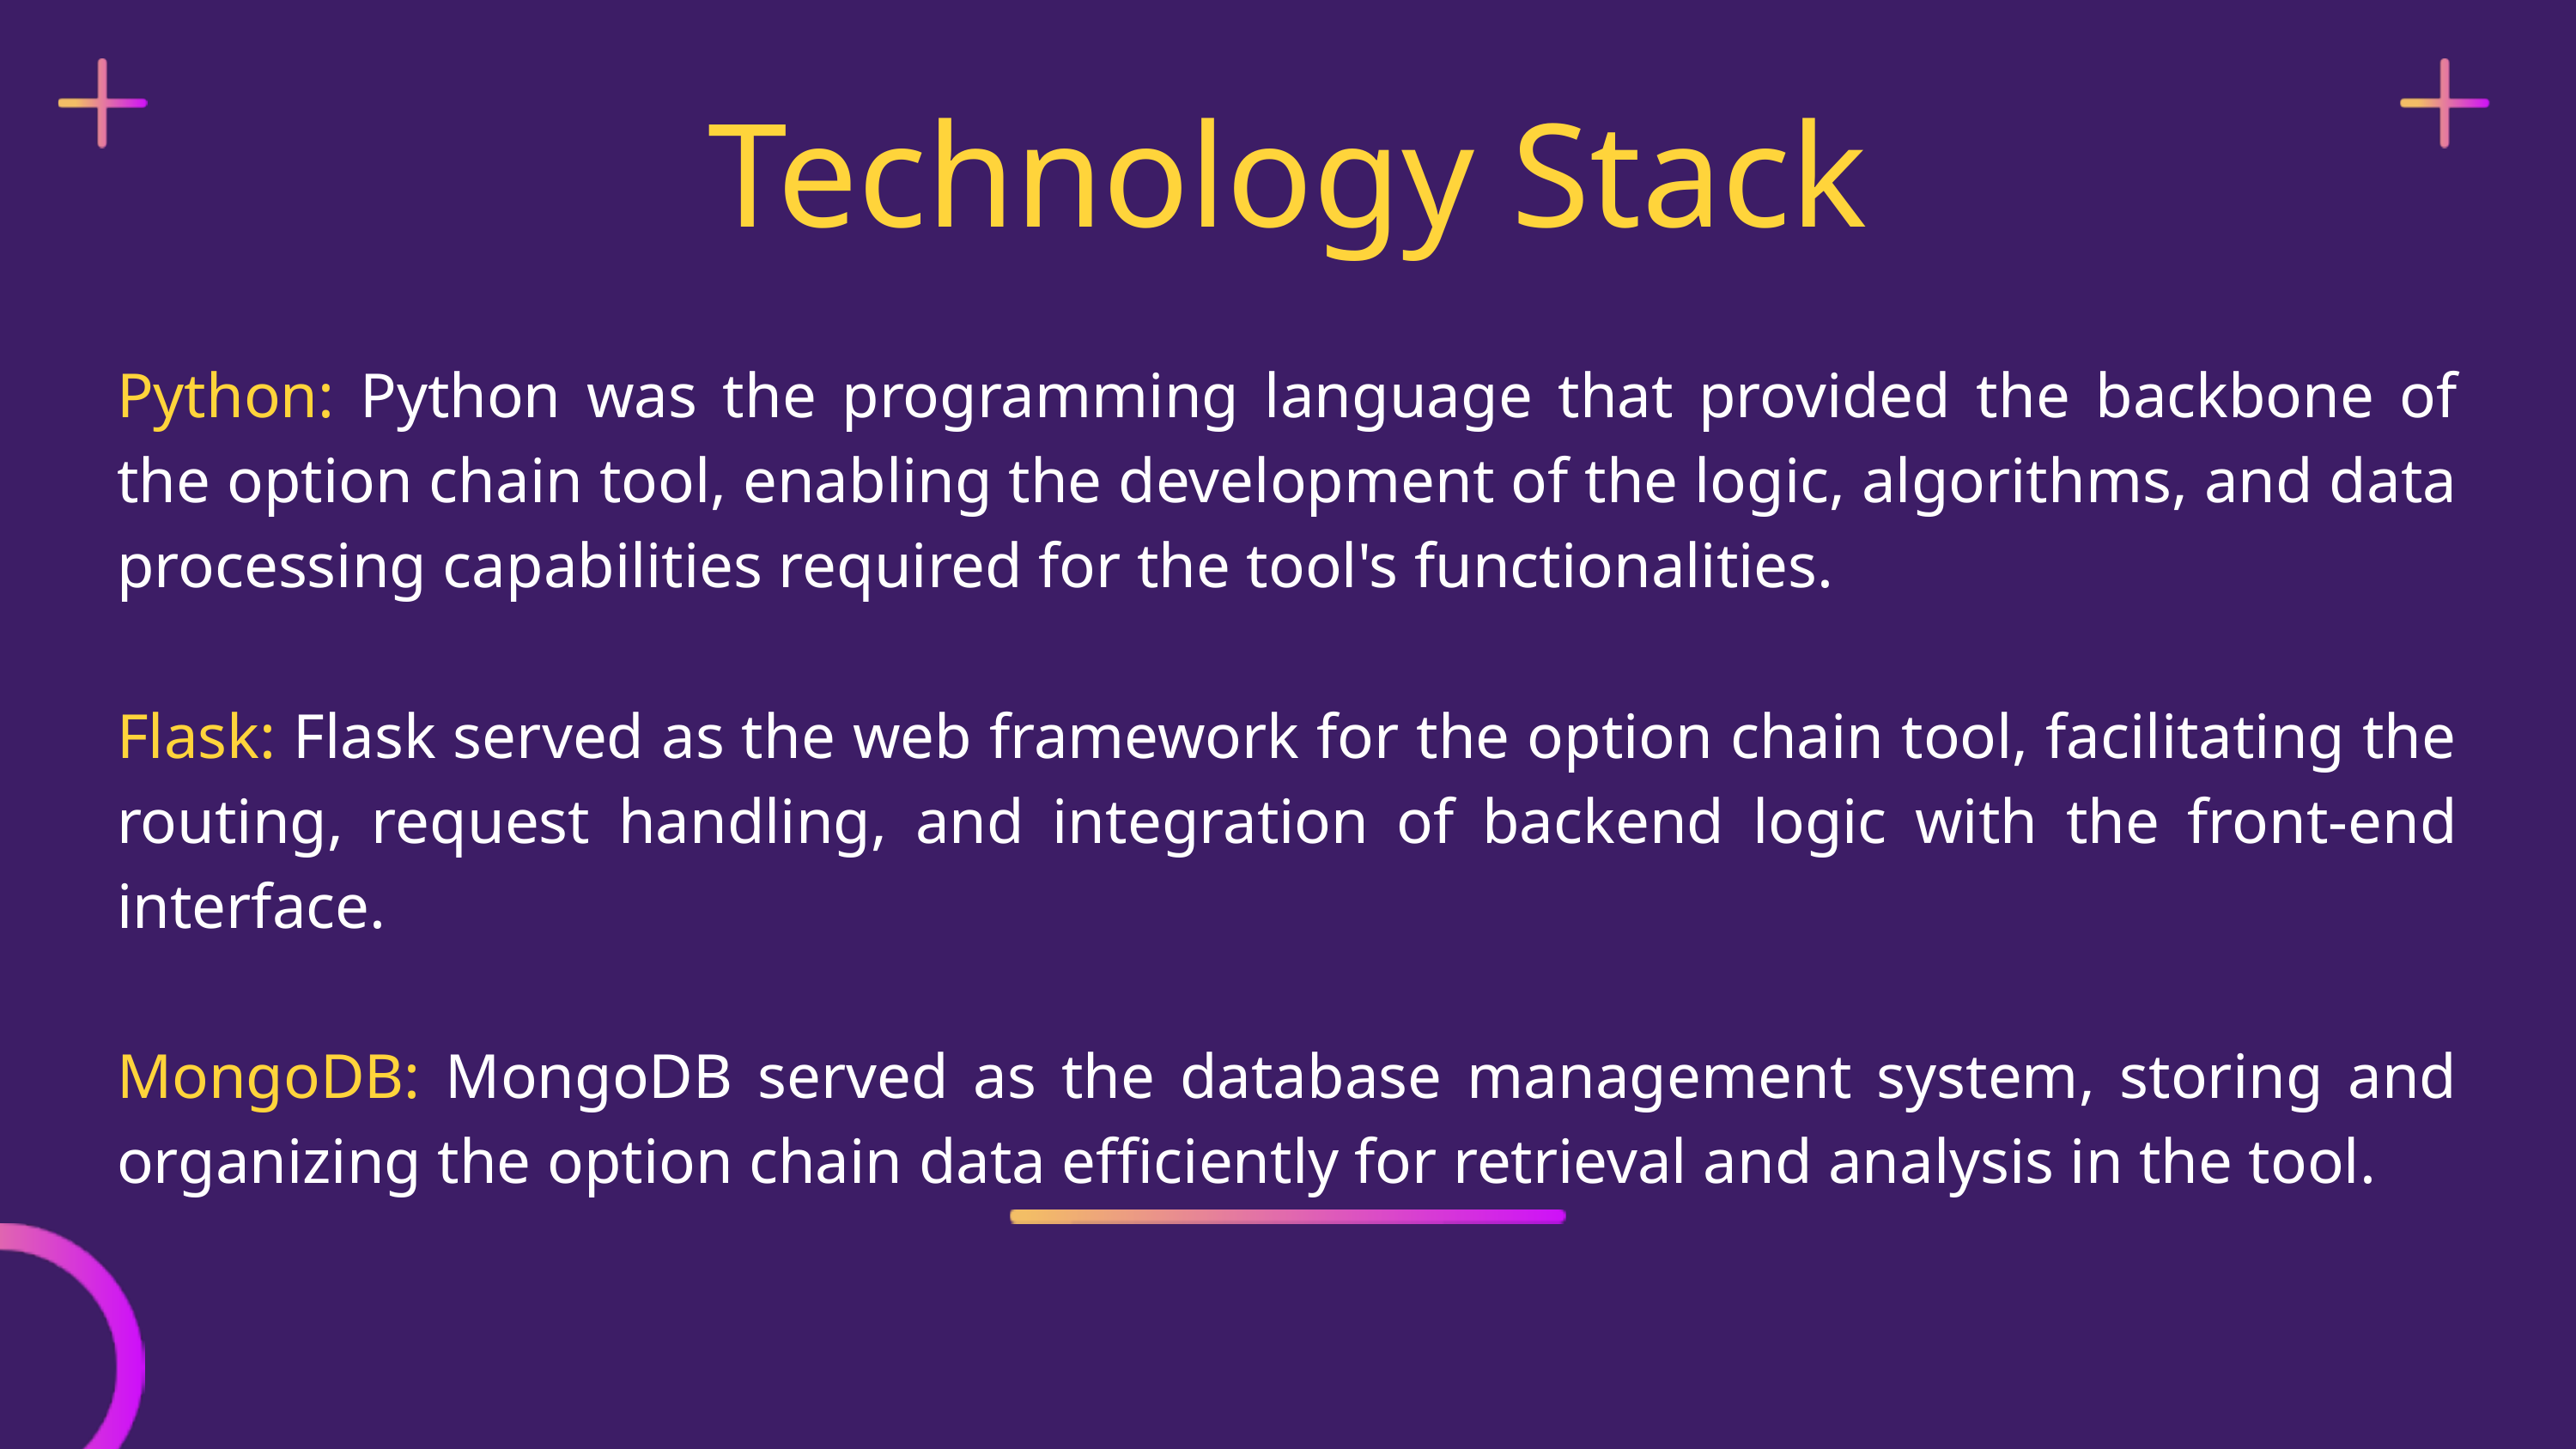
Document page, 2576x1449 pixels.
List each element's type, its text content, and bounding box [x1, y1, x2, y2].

text_box [0, 1223, 145, 1449]
text_box Python: Python was the programming language that provided the backbone of the option chain tool, enabling the development of the logic, algorithms, and data processing capabilities required for the tool's functionalities. Flask: Flask served as the web framework for the option chain tool, facilitating the routing, request handling, and integration of backend logic with the front-end interface. MongoDB: MongoDB served as the database management system, storing and organizing the option chain data efficiently for retrieval and analysis in the tool. [117, 344, 2459, 1196]
text_box Technology Stack [671, 55, 1905, 256]
text_box [58, 58, 148, 149]
text_box [1010, 1210, 1566, 1224]
text_box [2400, 58, 2490, 149]
